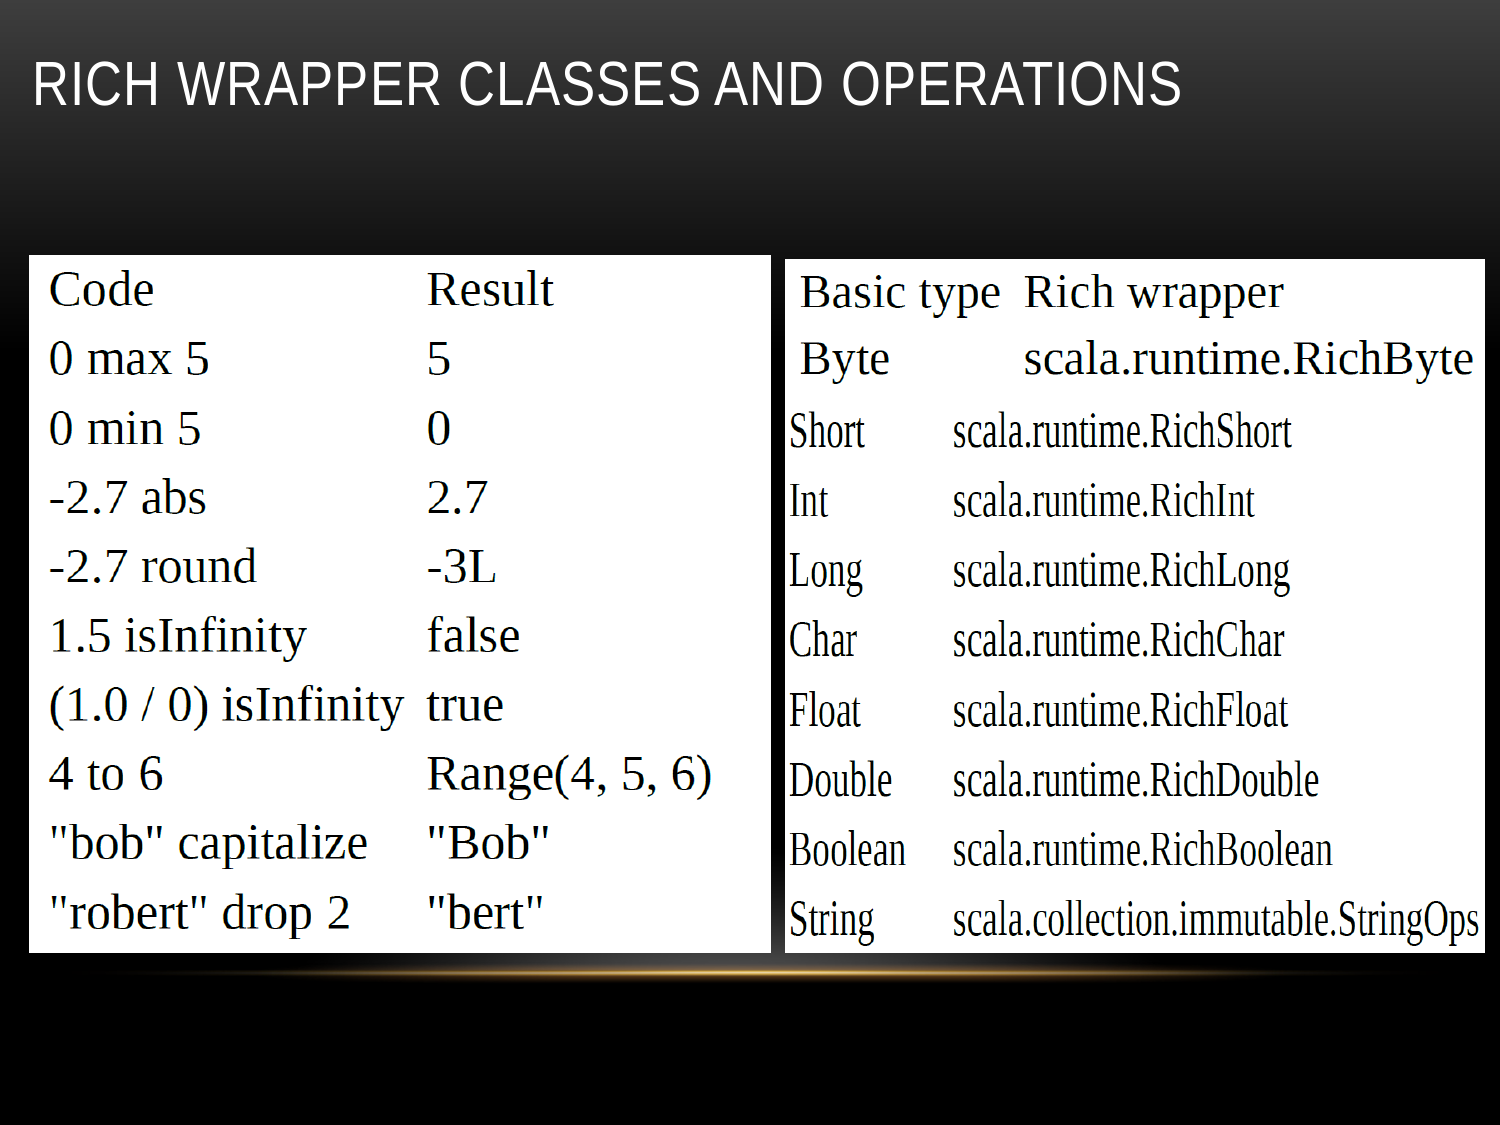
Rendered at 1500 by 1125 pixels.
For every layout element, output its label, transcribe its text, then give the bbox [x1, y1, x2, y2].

title Rich Wrapper classes and operations [17, 7, 1377, 126]
picture [0, 0, 1500, 1125]
